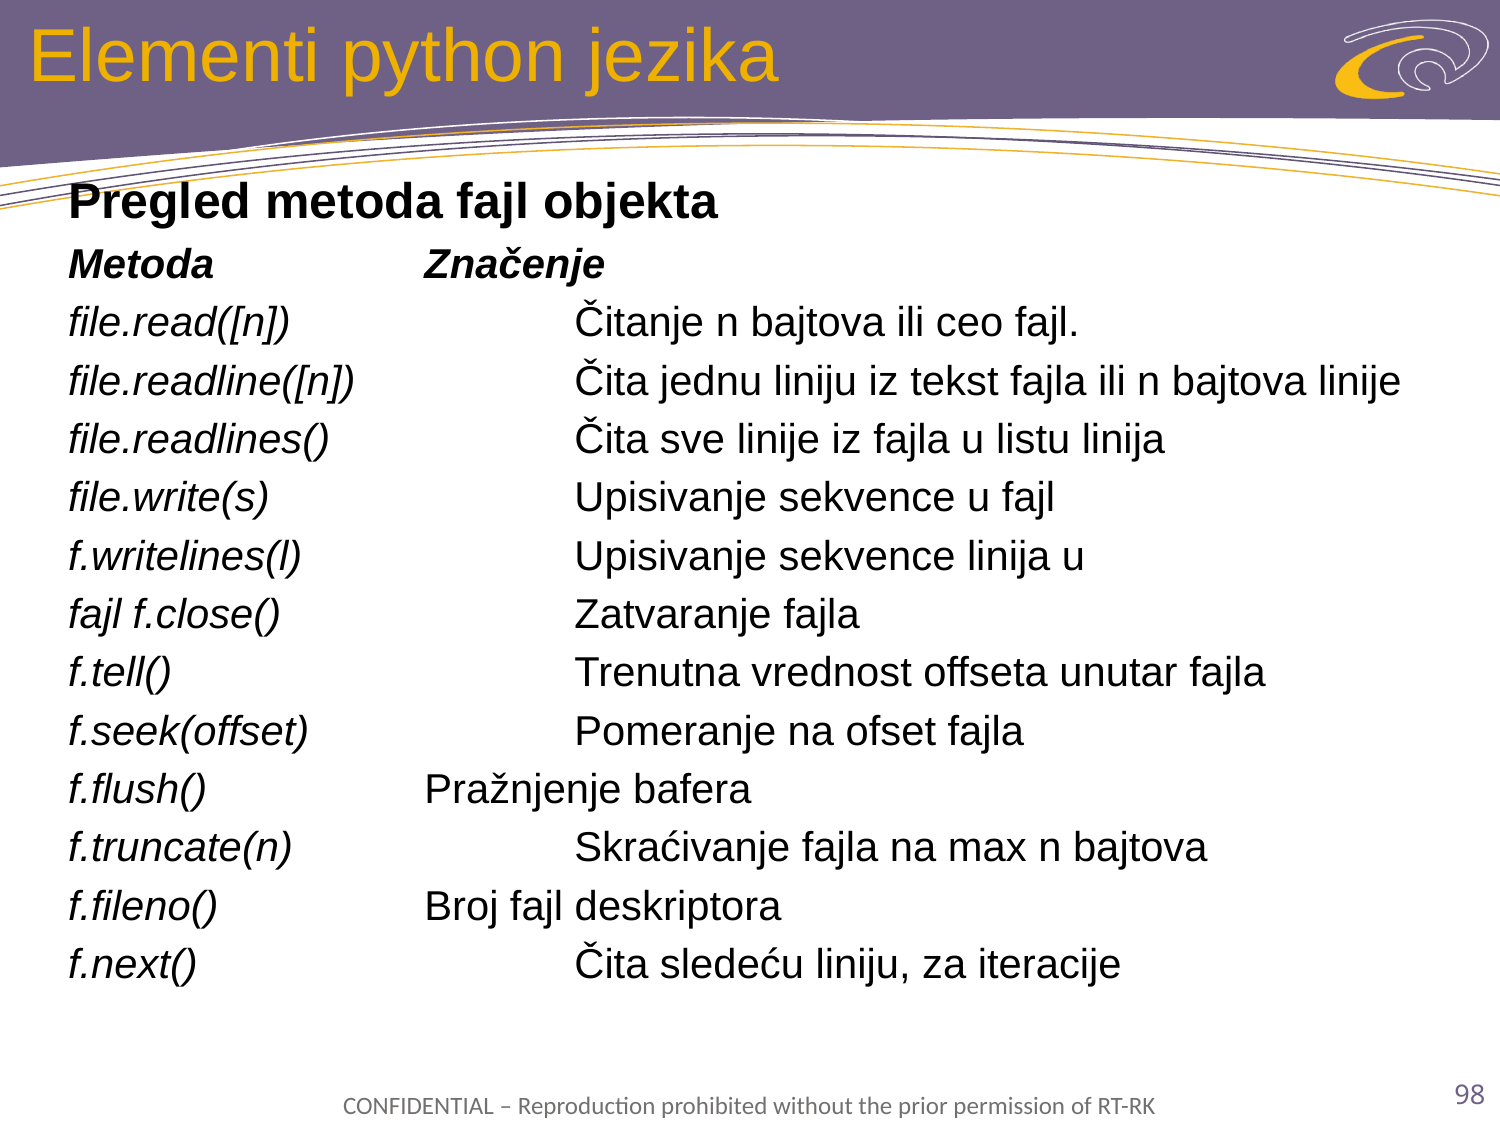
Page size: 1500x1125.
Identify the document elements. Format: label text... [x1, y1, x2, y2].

picture [1322, 0, 1500, 102]
list Pregled metoda fajl objekta Metoda Značenje file.read([n]) Čitanje n bajtova ili ceo fajl. file.readline([n]) Čita jednu liniju iz tekst fajla ili n bajtova linije file.readlines() Čita sve linije iz fajla u listu linija file.write(s) Upisivanje sekvence u fajl f.writelines(l) Upisivanje sekvence linija u fajl f.close() Zatvaranje fajla f.tell() Trenutna vrednost offseta unutar fajla f.seek(offset) Pomeranje na ofset fajla f.flush() Pražnjenje bafera f.truncate(n) Skraćivanje fajla na max n bajtova f.fileno() Broj fajl deskriptora f.next() Čita sledeću liniju, za iteracije [53, 160, 1459, 634]
title Elementi python jezika [13, 0, 1313, 119]
